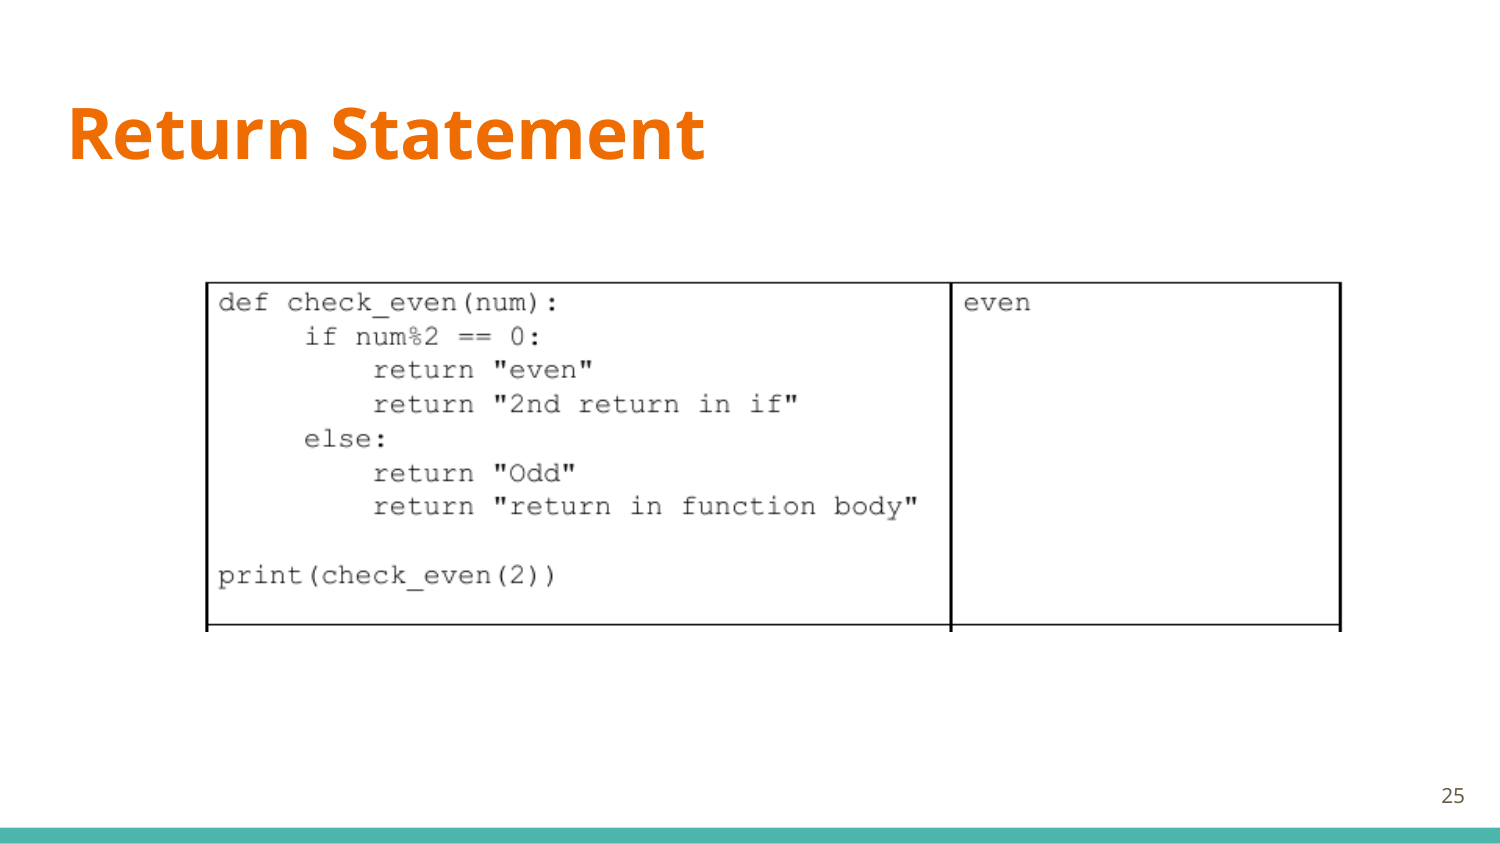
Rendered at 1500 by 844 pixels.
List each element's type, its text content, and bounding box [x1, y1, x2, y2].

slide_number ‹#› [1389, 764, 1480, 830]
title Return Statement [51, 72, 1449, 189]
picture [204, 276, 1351, 632]
